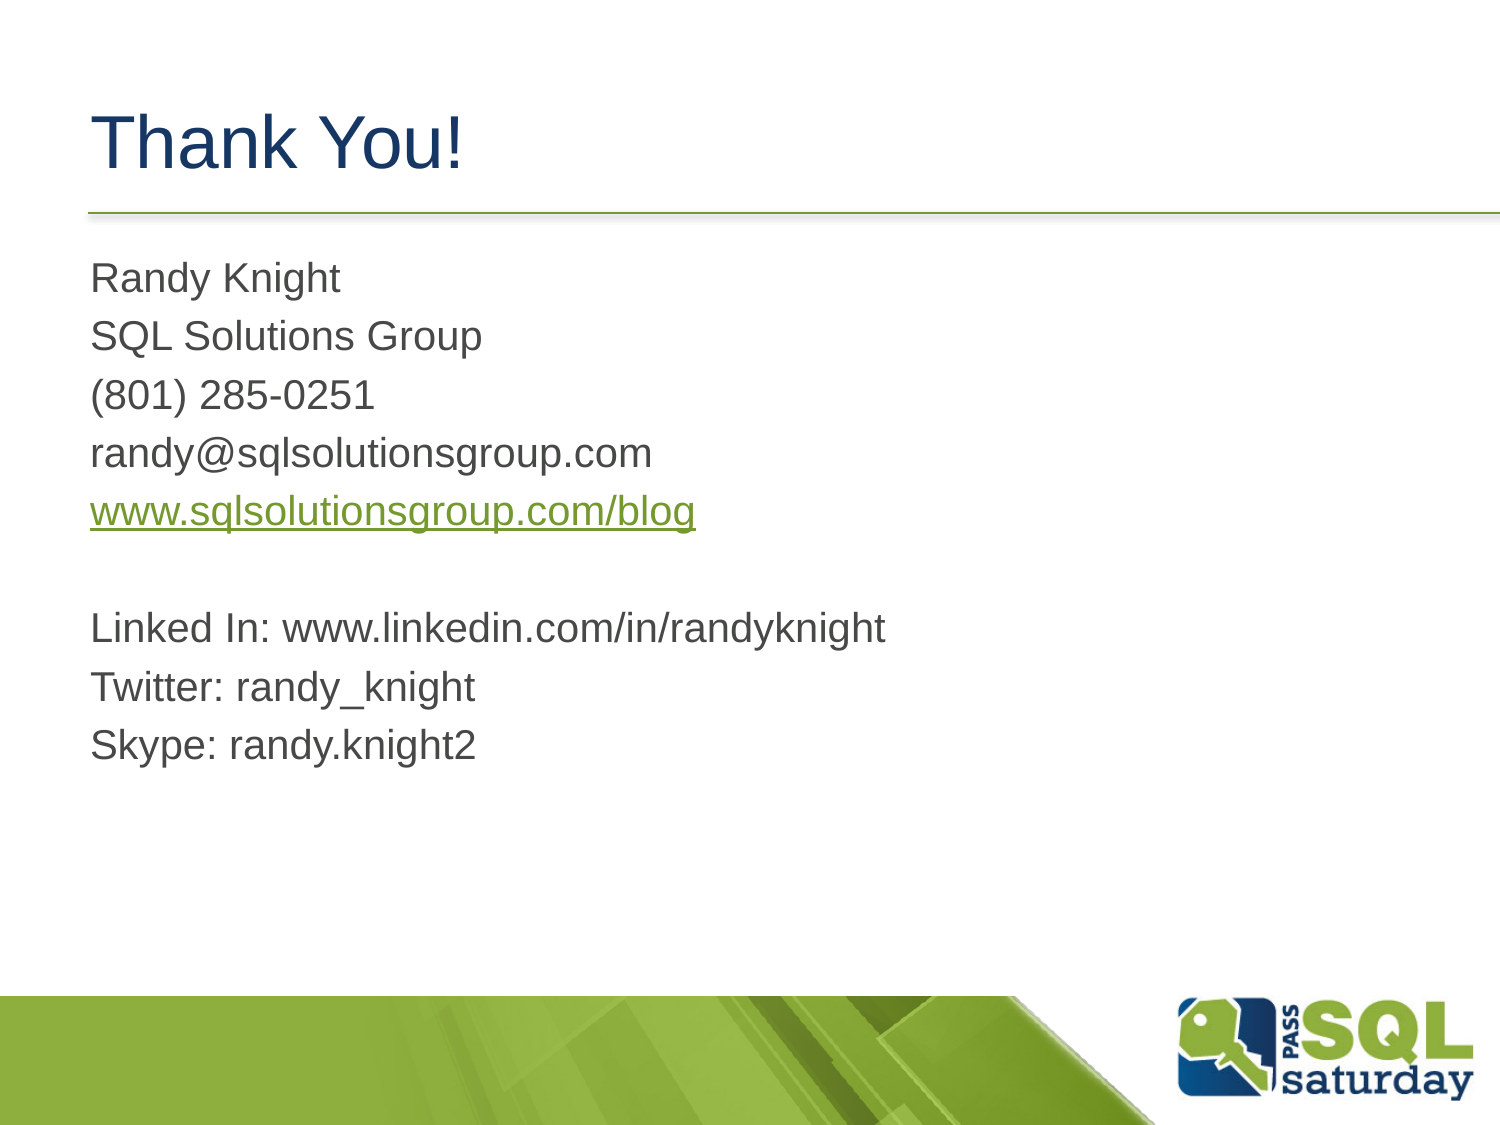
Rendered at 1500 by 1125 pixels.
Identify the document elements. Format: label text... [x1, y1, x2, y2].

title Thank You! [75, 45, 1425, 233]
list Randy Knight SQL Solutions Group (801) 285-0251 randy@sqlsolutionsgroup.com www.sqlsolutionsgroup.com/blog Linked In: www.linkedin.com/in/randyknight Twitter: randy_knight Skype: randy.knight2 [75, 243, 1425, 938]
picture [0, 969, 1483, 1125]
